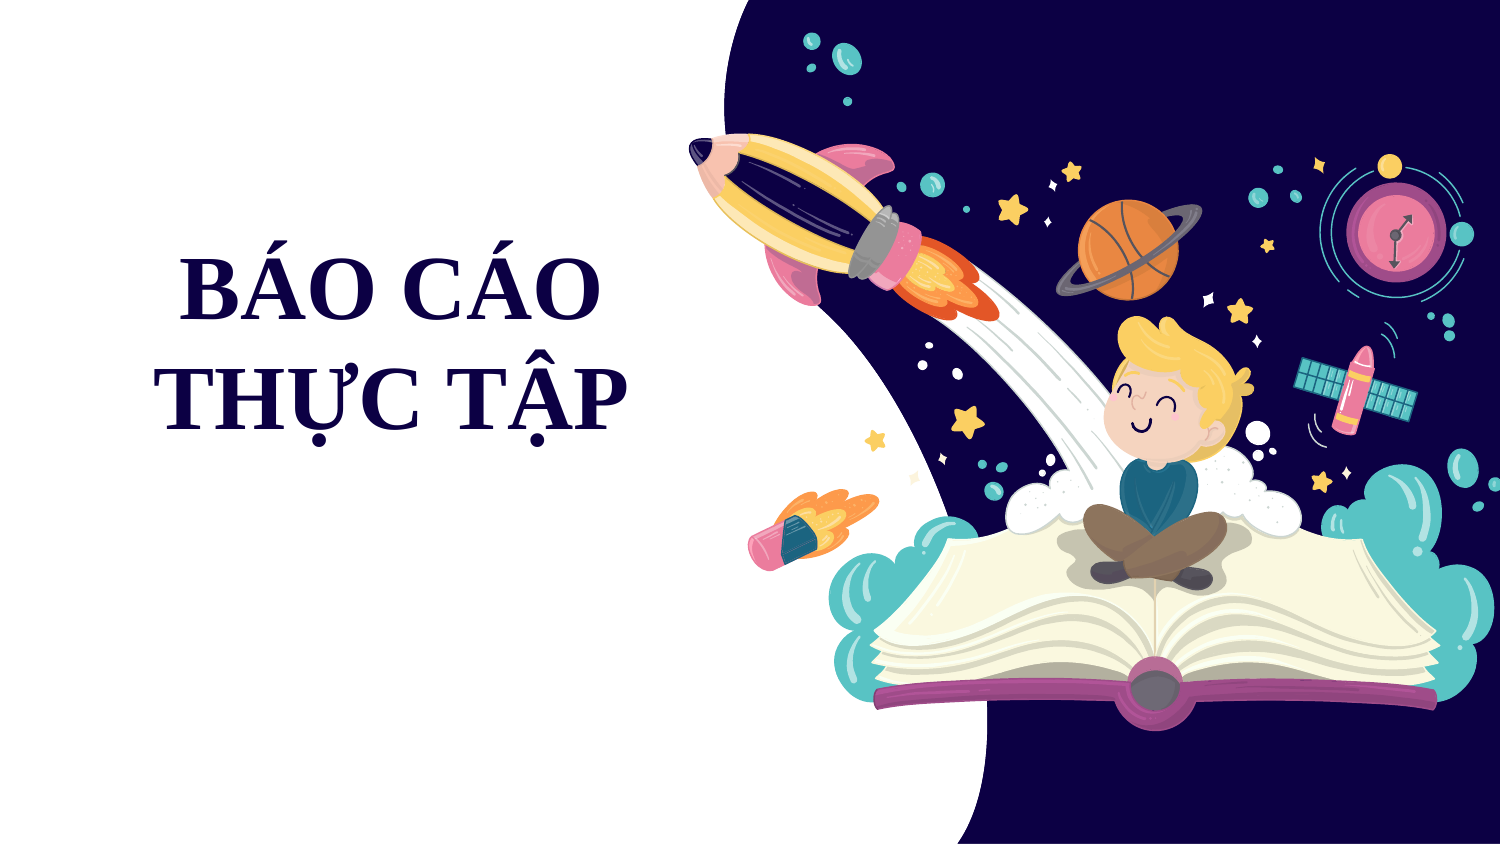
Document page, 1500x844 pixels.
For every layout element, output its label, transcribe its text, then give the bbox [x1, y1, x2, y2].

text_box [688, 32, 1500, 732]
title BÁO CÁO THỰC TẬP [67, 169, 683, 506]
